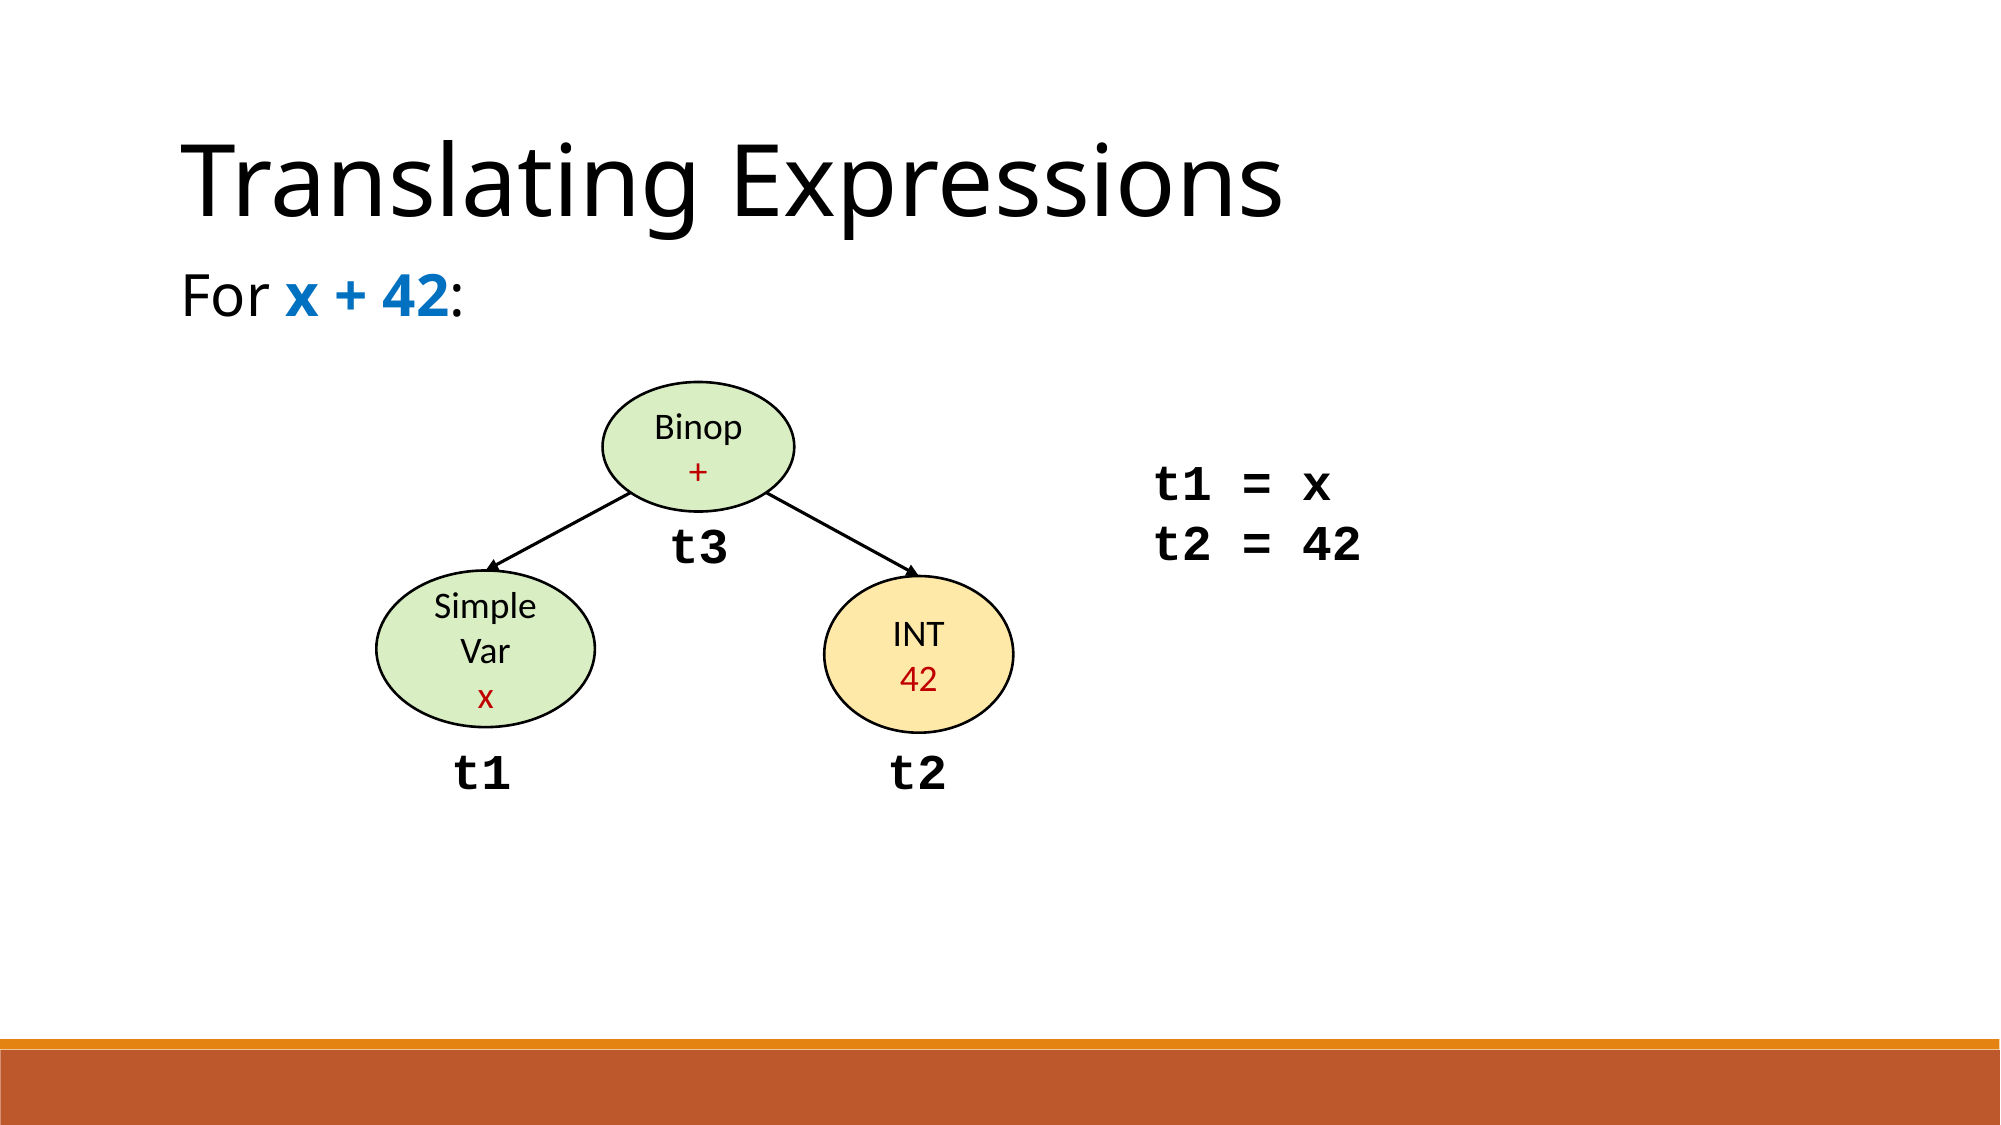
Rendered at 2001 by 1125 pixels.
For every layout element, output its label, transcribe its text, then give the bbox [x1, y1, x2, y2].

text_box t2 [872, 732, 982, 808]
text_box t1 [436, 732, 546, 808]
text_box Binop + [601, 380, 796, 506]
text_box Simple Var x [375, 569, 597, 729]
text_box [765, 492, 920, 577]
text_box INT 42 [822, 575, 1015, 732]
text_box t3 [653, 505, 763, 581]
text_box Translating Expressions [165, 109, 1829, 245]
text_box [485, 492, 632, 571]
text_box For x + 42: [165, 250, 1913, 336]
text_box t1 = x t2 = 42 [1137, 442, 1913, 578]
